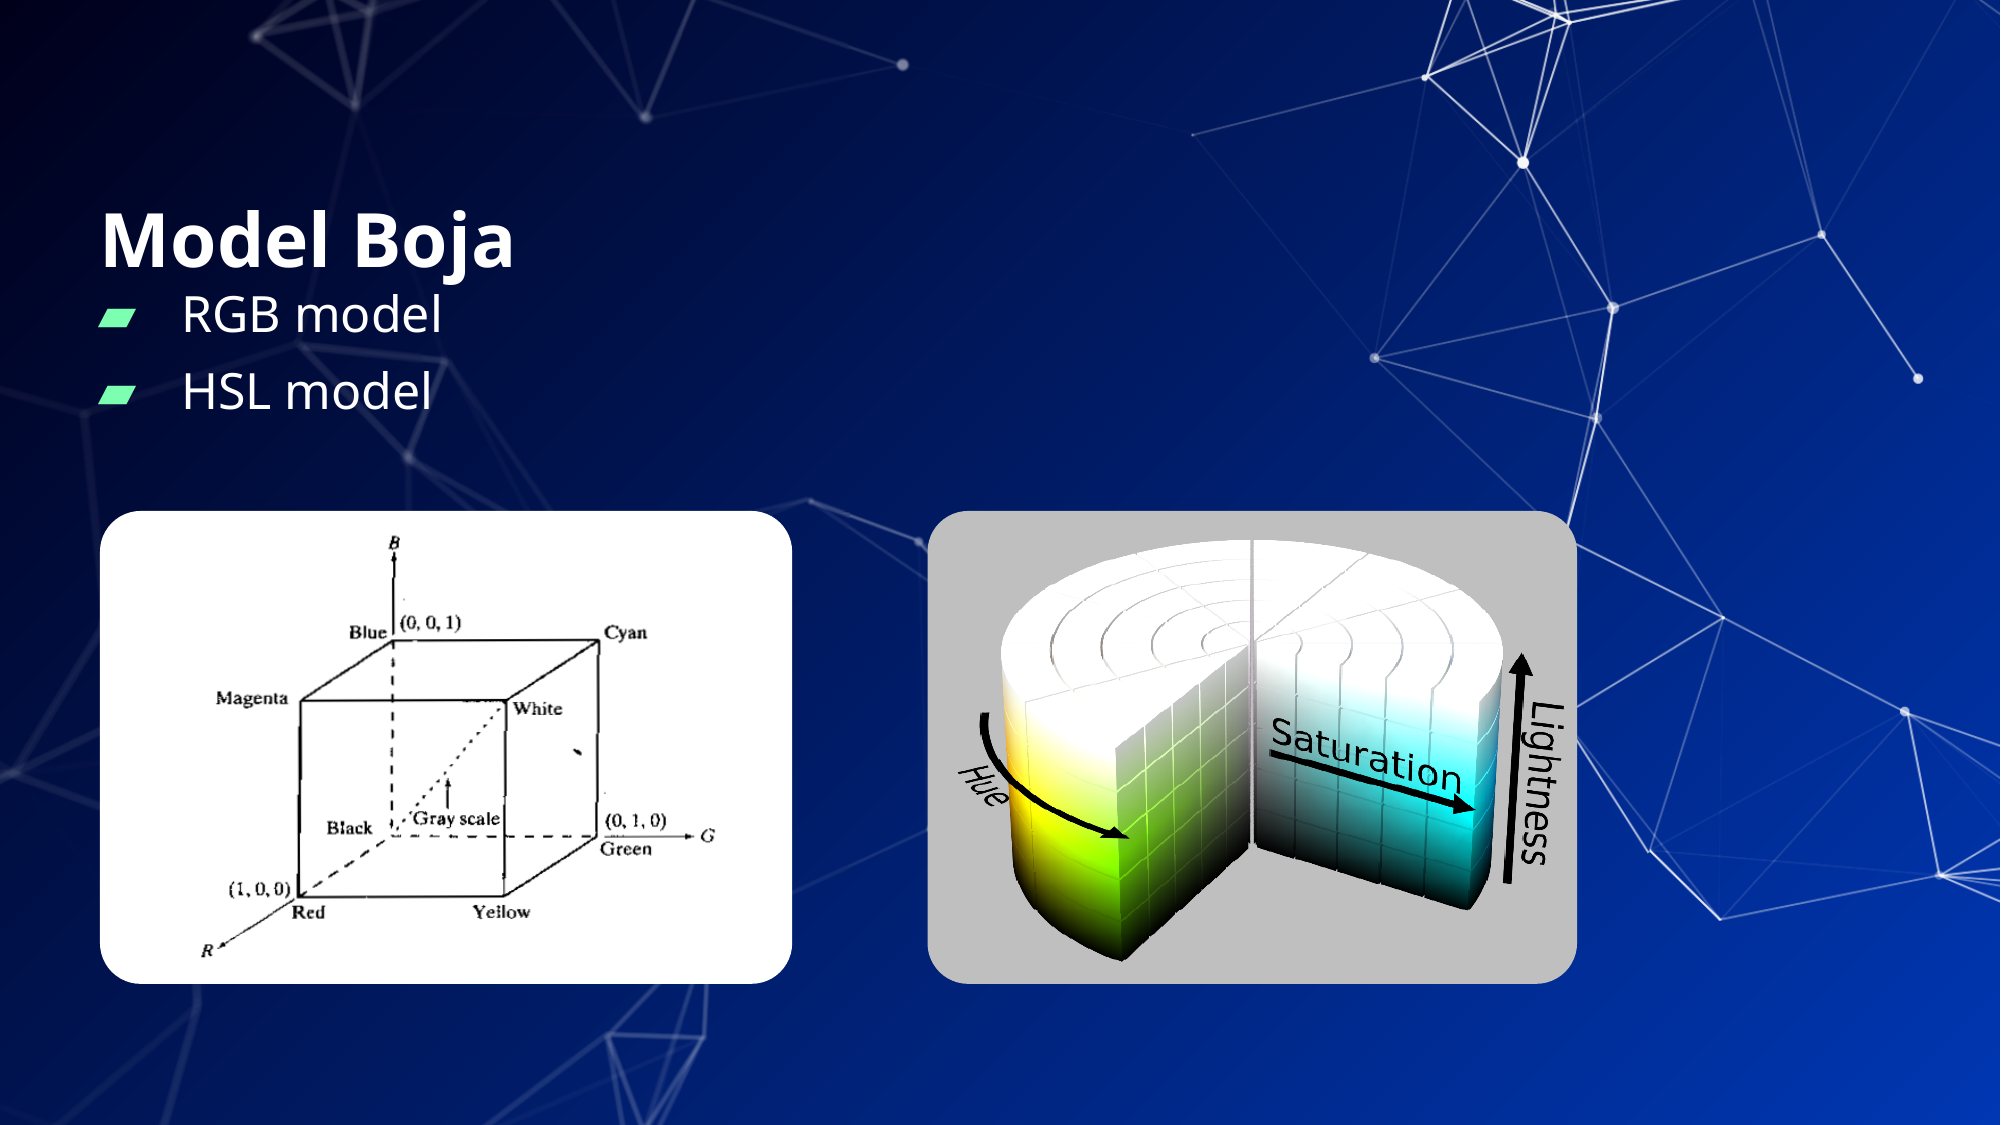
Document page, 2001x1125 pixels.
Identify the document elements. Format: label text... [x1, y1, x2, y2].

text_box RGB model HSL model [81, 282, 1400, 972]
title Model Boja [99, 95, 1418, 283]
picture [0, 0, 2000, 1125]
